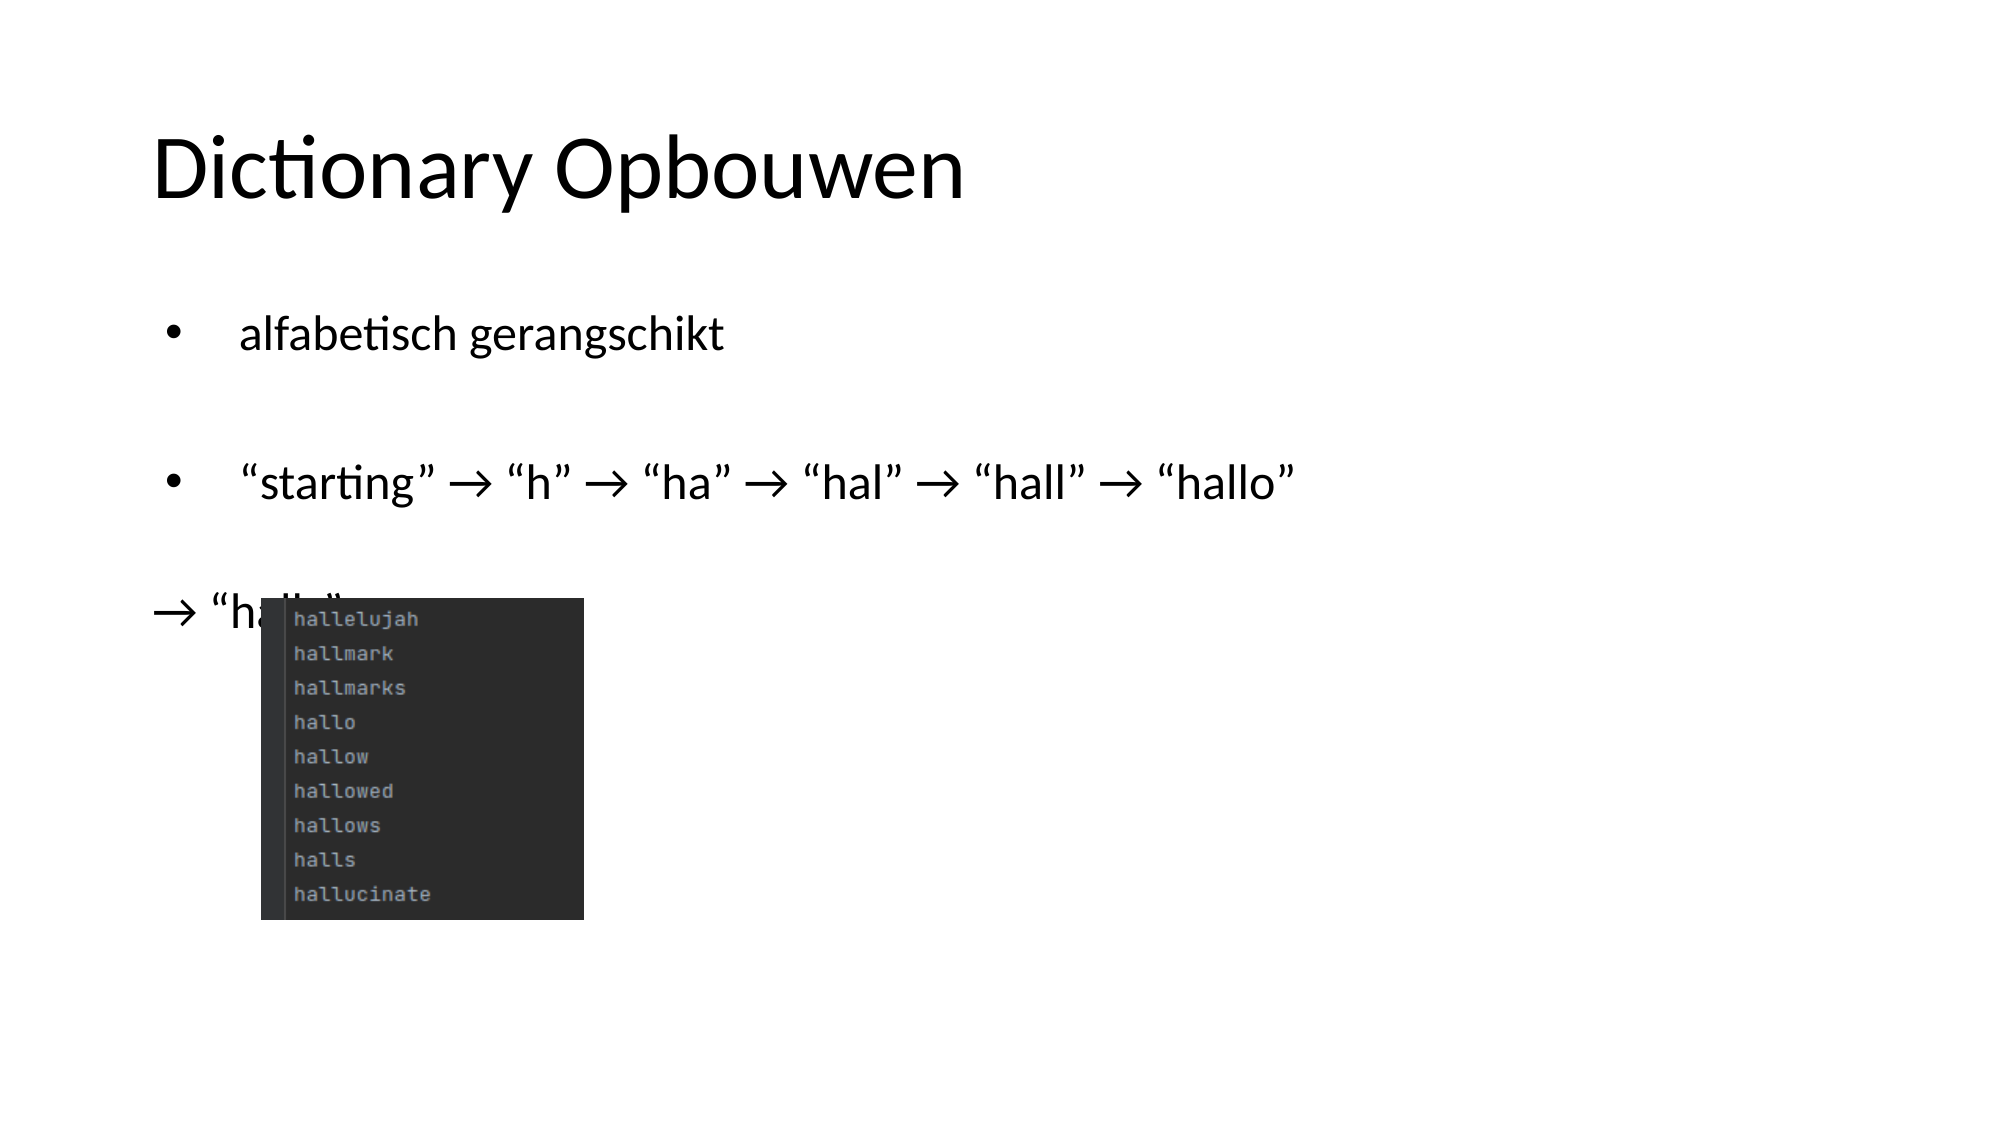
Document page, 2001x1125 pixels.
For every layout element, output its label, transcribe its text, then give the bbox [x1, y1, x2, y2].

picture [260, 597, 584, 921]
title Dictionary Opbouwen [137, 59, 1863, 278]
list alfabetisch gerangschikt “starting” → “h” → “ha” → “hal” → “hall” → “hallo” → “halls” [137, 299, 1863, 1014]
